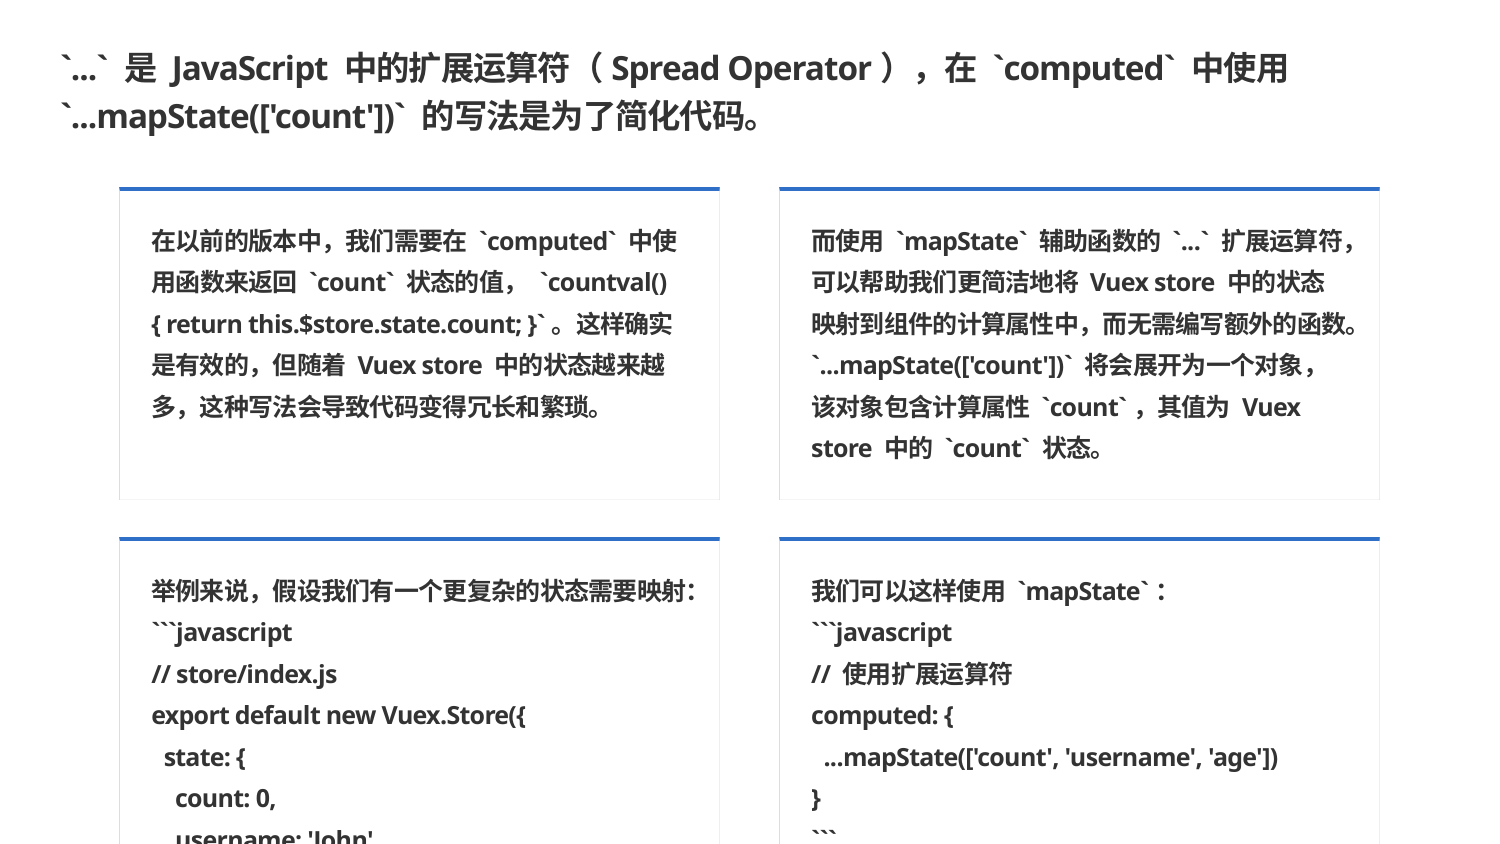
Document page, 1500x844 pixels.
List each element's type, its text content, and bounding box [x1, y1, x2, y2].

picture [119, 187, 720, 500]
text_box `...` 是 JavaScript 中的扩展运算符（Spread Operator），在 `computed` 中使用 `...mapState(['count'])` 的写法是为了简化代码。 [60, 37, 1440, 135]
picture [779, 537, 1380, 844]
picture [779, 187, 1380, 500]
picture [119, 537, 720, 844]
